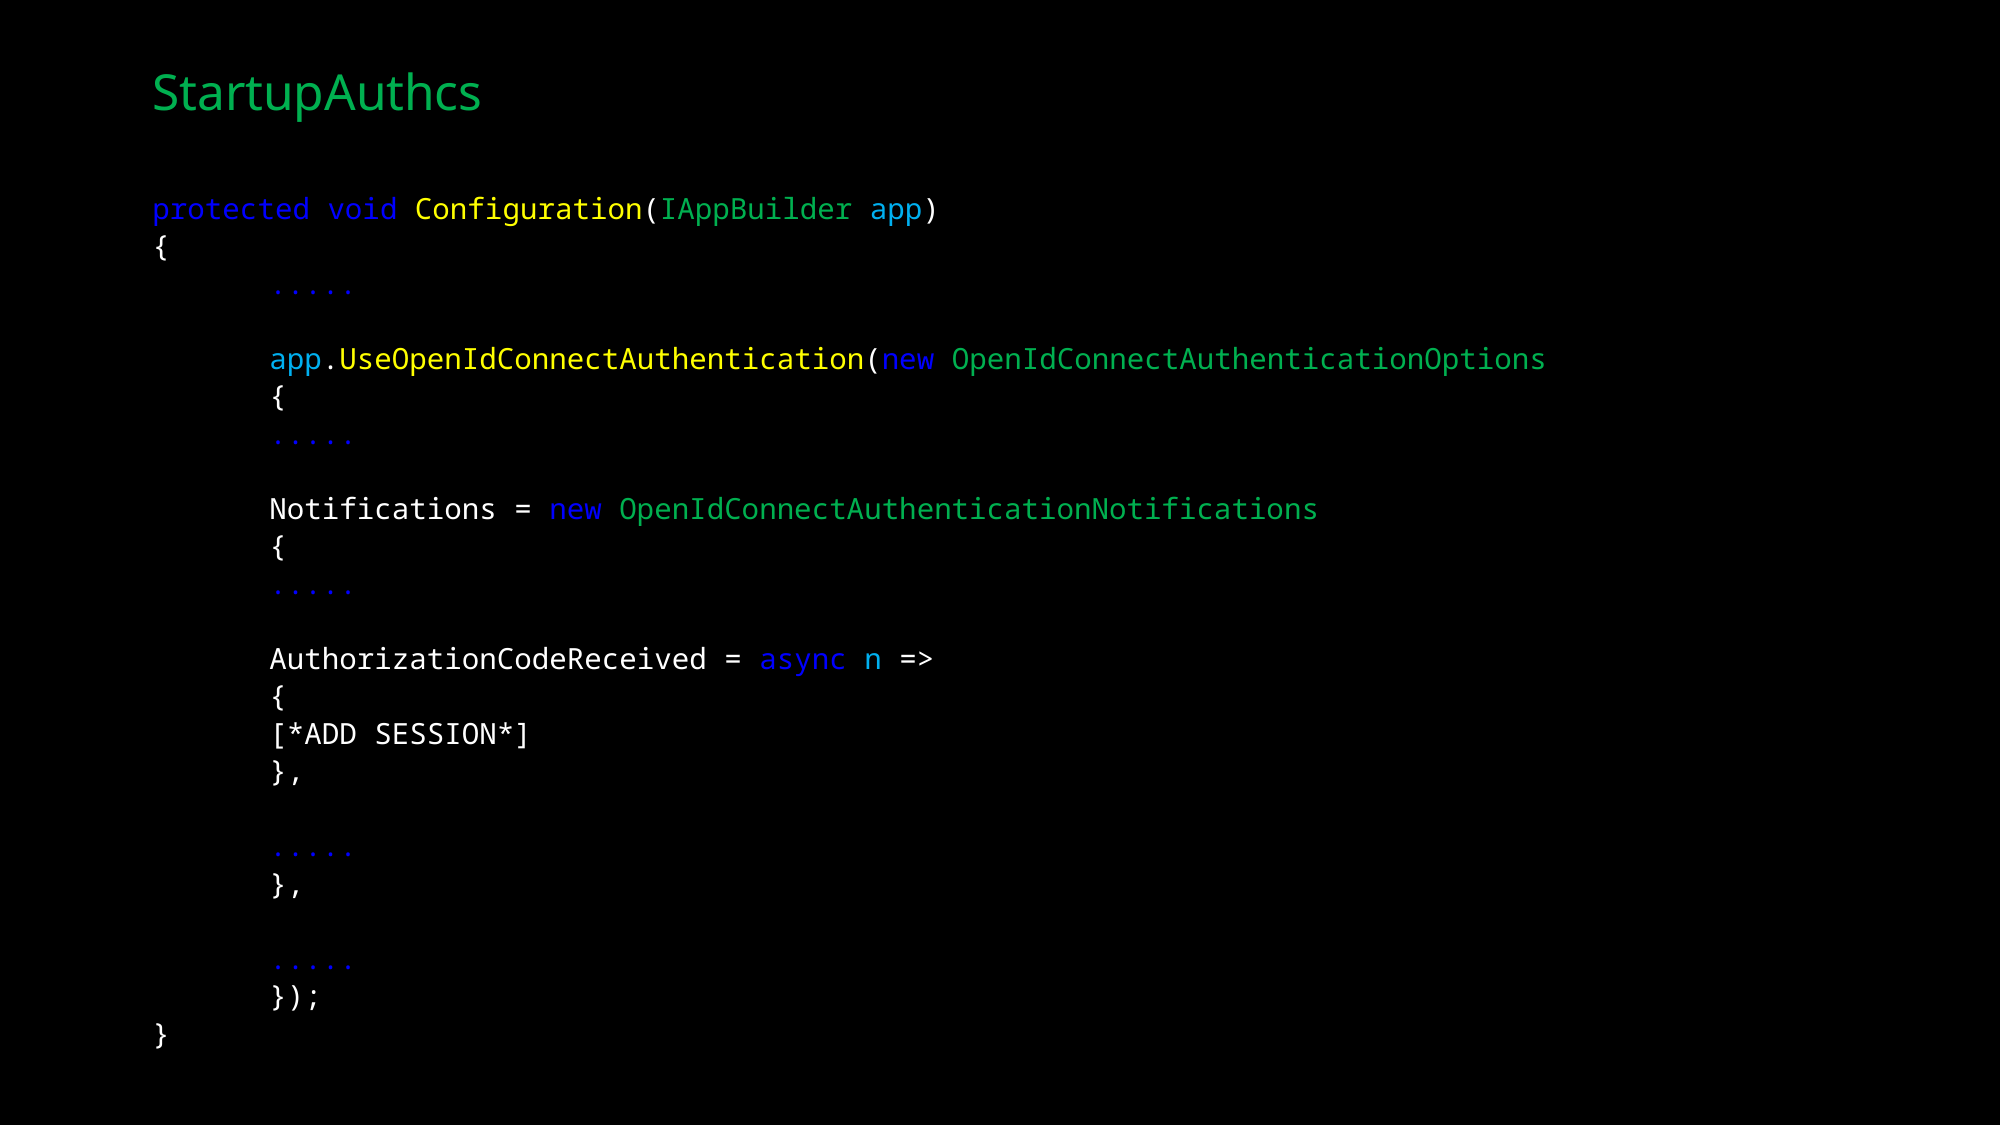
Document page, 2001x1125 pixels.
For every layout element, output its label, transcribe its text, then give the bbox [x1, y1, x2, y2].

title StartupAuthcs [137, 59, 1863, 129]
list protected void Configuration(IAppBuilder app) { ..... app.UseOpenIdConnectAuthentication(new OpenIdConnectAuthenticationOptions { ..... Notifications = new OpenIdConnectAuthenticationNotifications { ..... AuthorizationCodeReceived = async n => { [*ADD SESSION*] }, ..... }, ..... }); } [137, 180, 1927, 1066]
